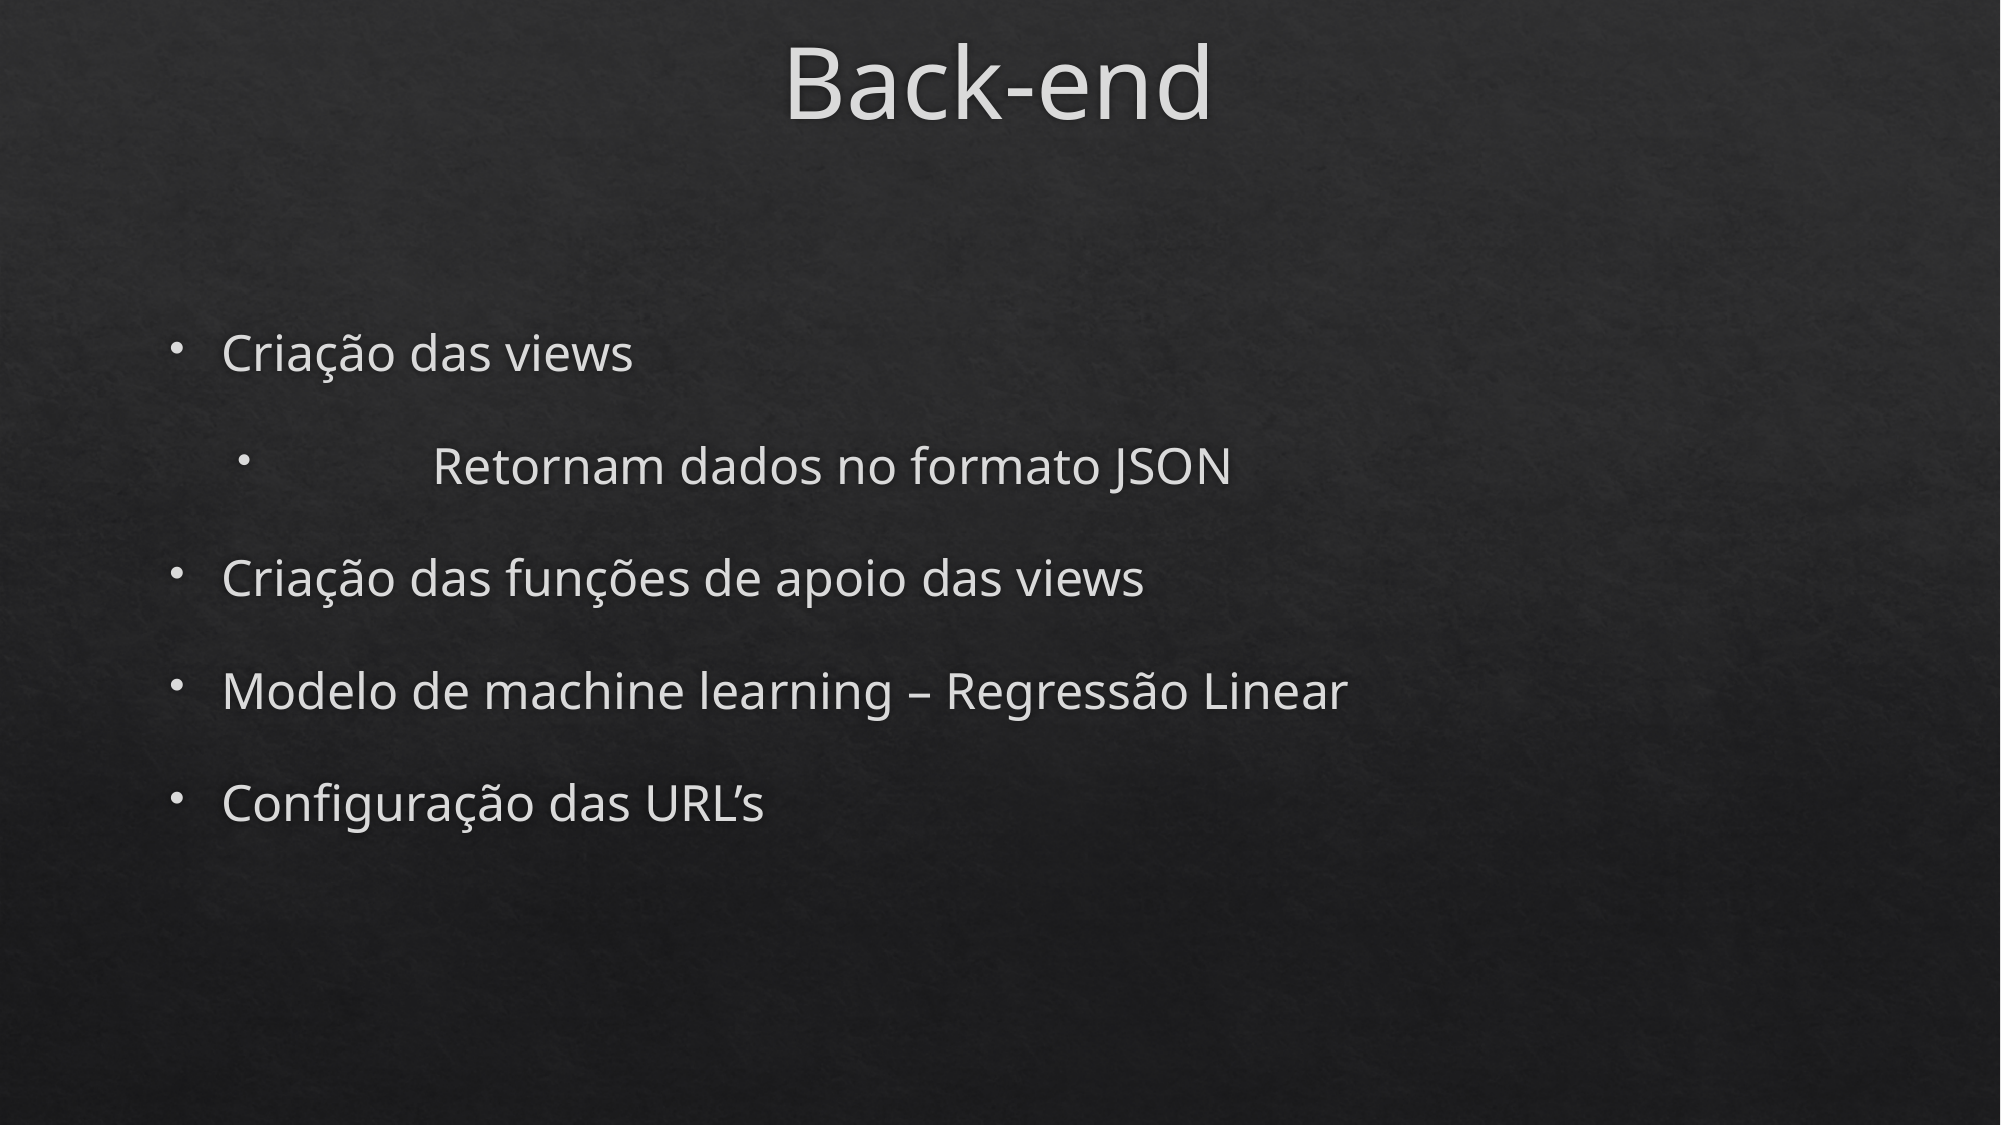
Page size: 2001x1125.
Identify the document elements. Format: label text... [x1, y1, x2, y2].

title Back-end [149, 0, 1849, 160]
list Criação das views Retornam dados no formato JSON Criação das funções de apoio das views Modelo de machine learning – Regressão Linear Configuração das URL’s [149, 284, 1849, 950]
